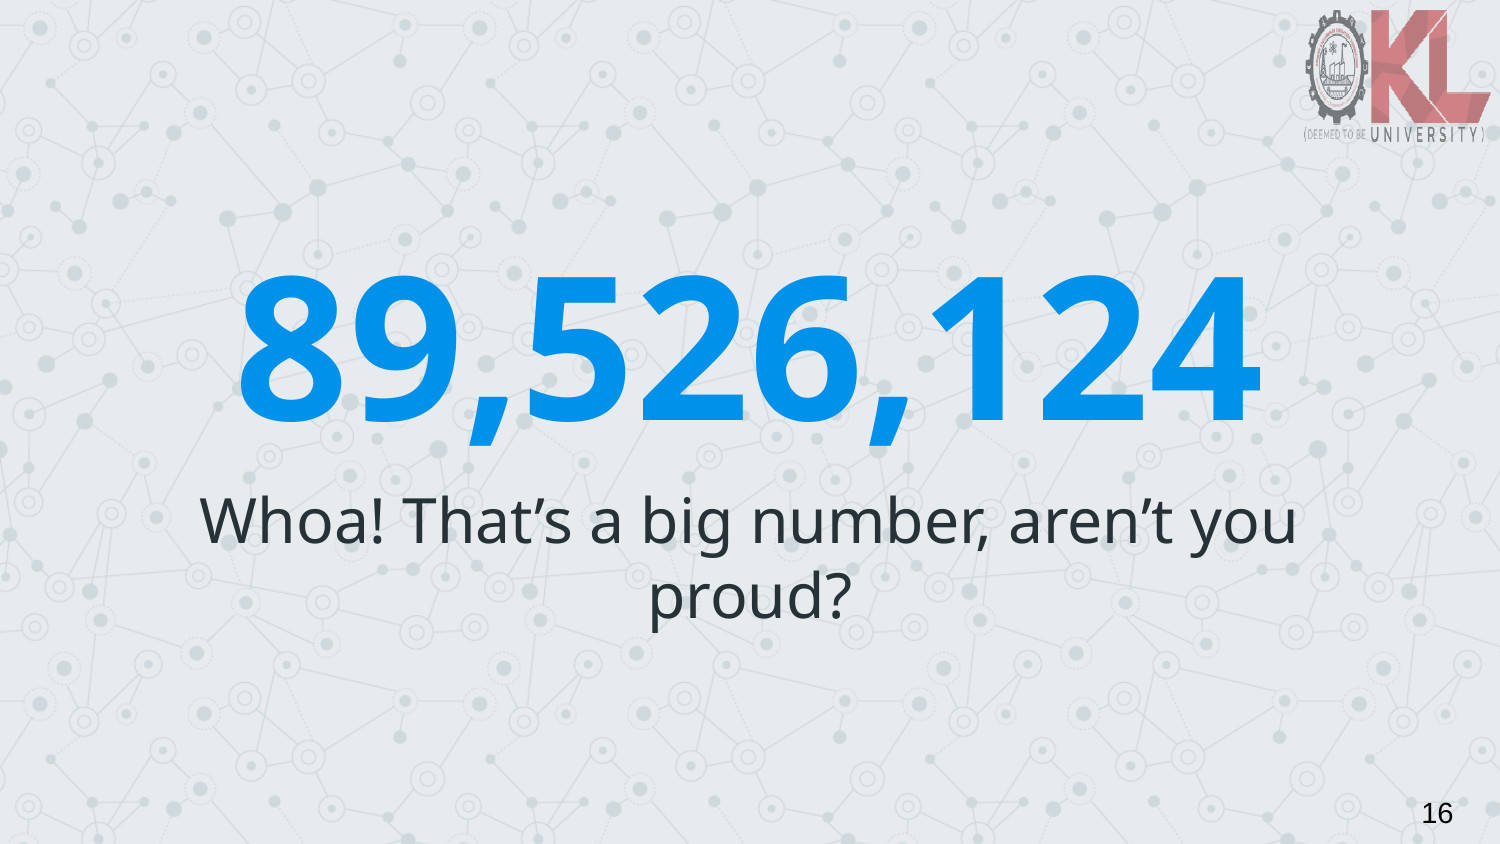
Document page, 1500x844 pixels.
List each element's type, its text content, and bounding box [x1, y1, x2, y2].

slide_number 16 [1378, 779, 1469, 844]
subtitle Whoa! That’s a big number, aren’t you proud? [112, 465, 1388, 595]
title 89,526,124 [112, 284, 1388, 465]
